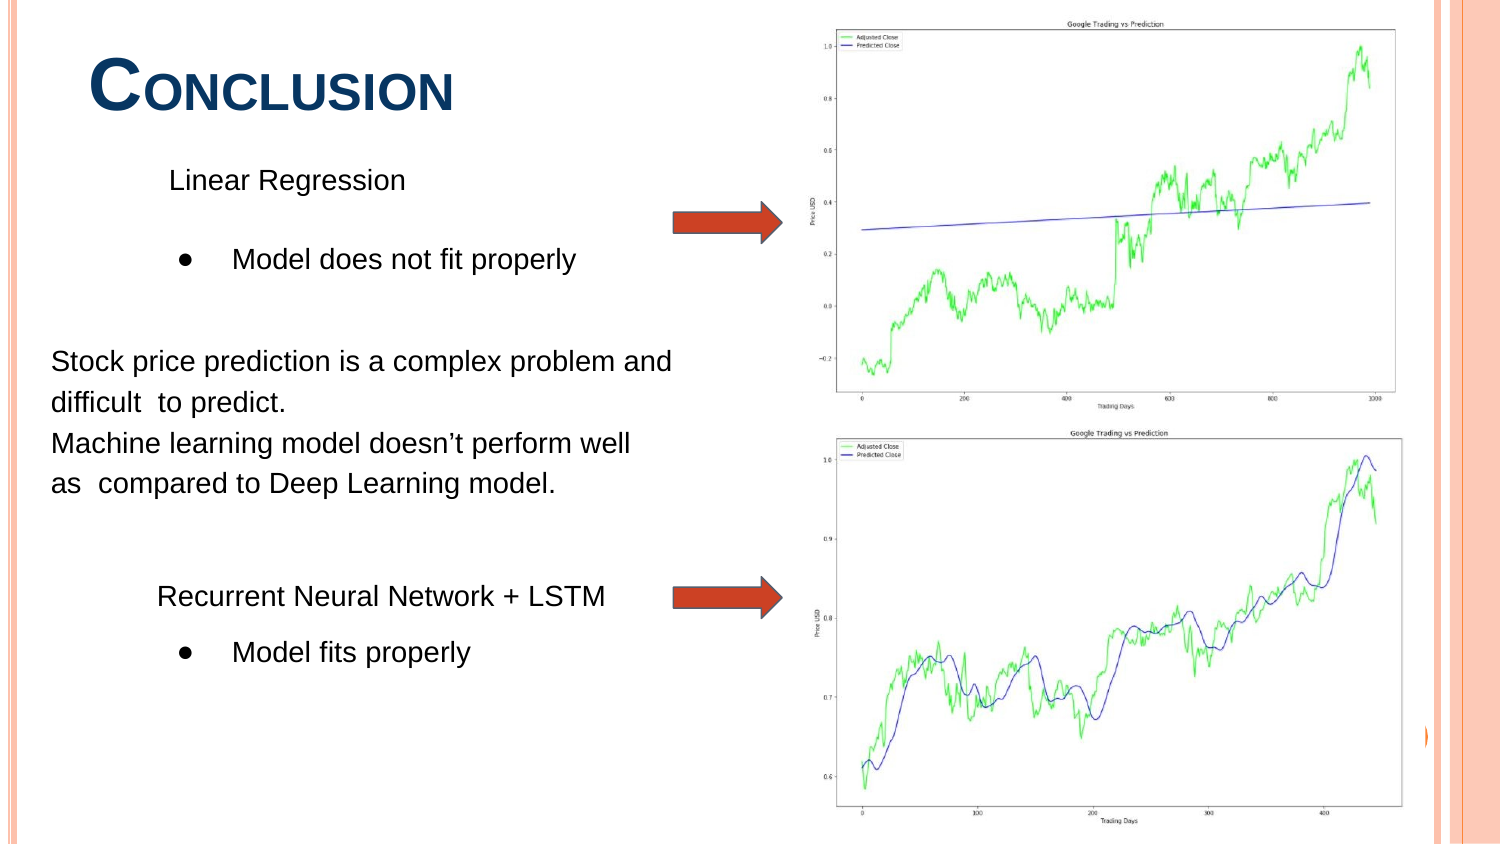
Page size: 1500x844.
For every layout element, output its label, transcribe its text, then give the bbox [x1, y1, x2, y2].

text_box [673, 201, 783, 244]
text_box [805, 15, 1396, 413]
text_box Linear Regression Model does not fit properly Stock price prediction is a complex problem and difficult to predict. Machine learning model doesn’t perform well as compared to Deep Learning model. Recurrent Neural Network + LSTM Model fits properly [48, 159, 770, 669]
text_box [799, 428, 1426, 830]
title CONCLUSION [86, 32, 460, 159]
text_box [673, 576, 783, 619]
